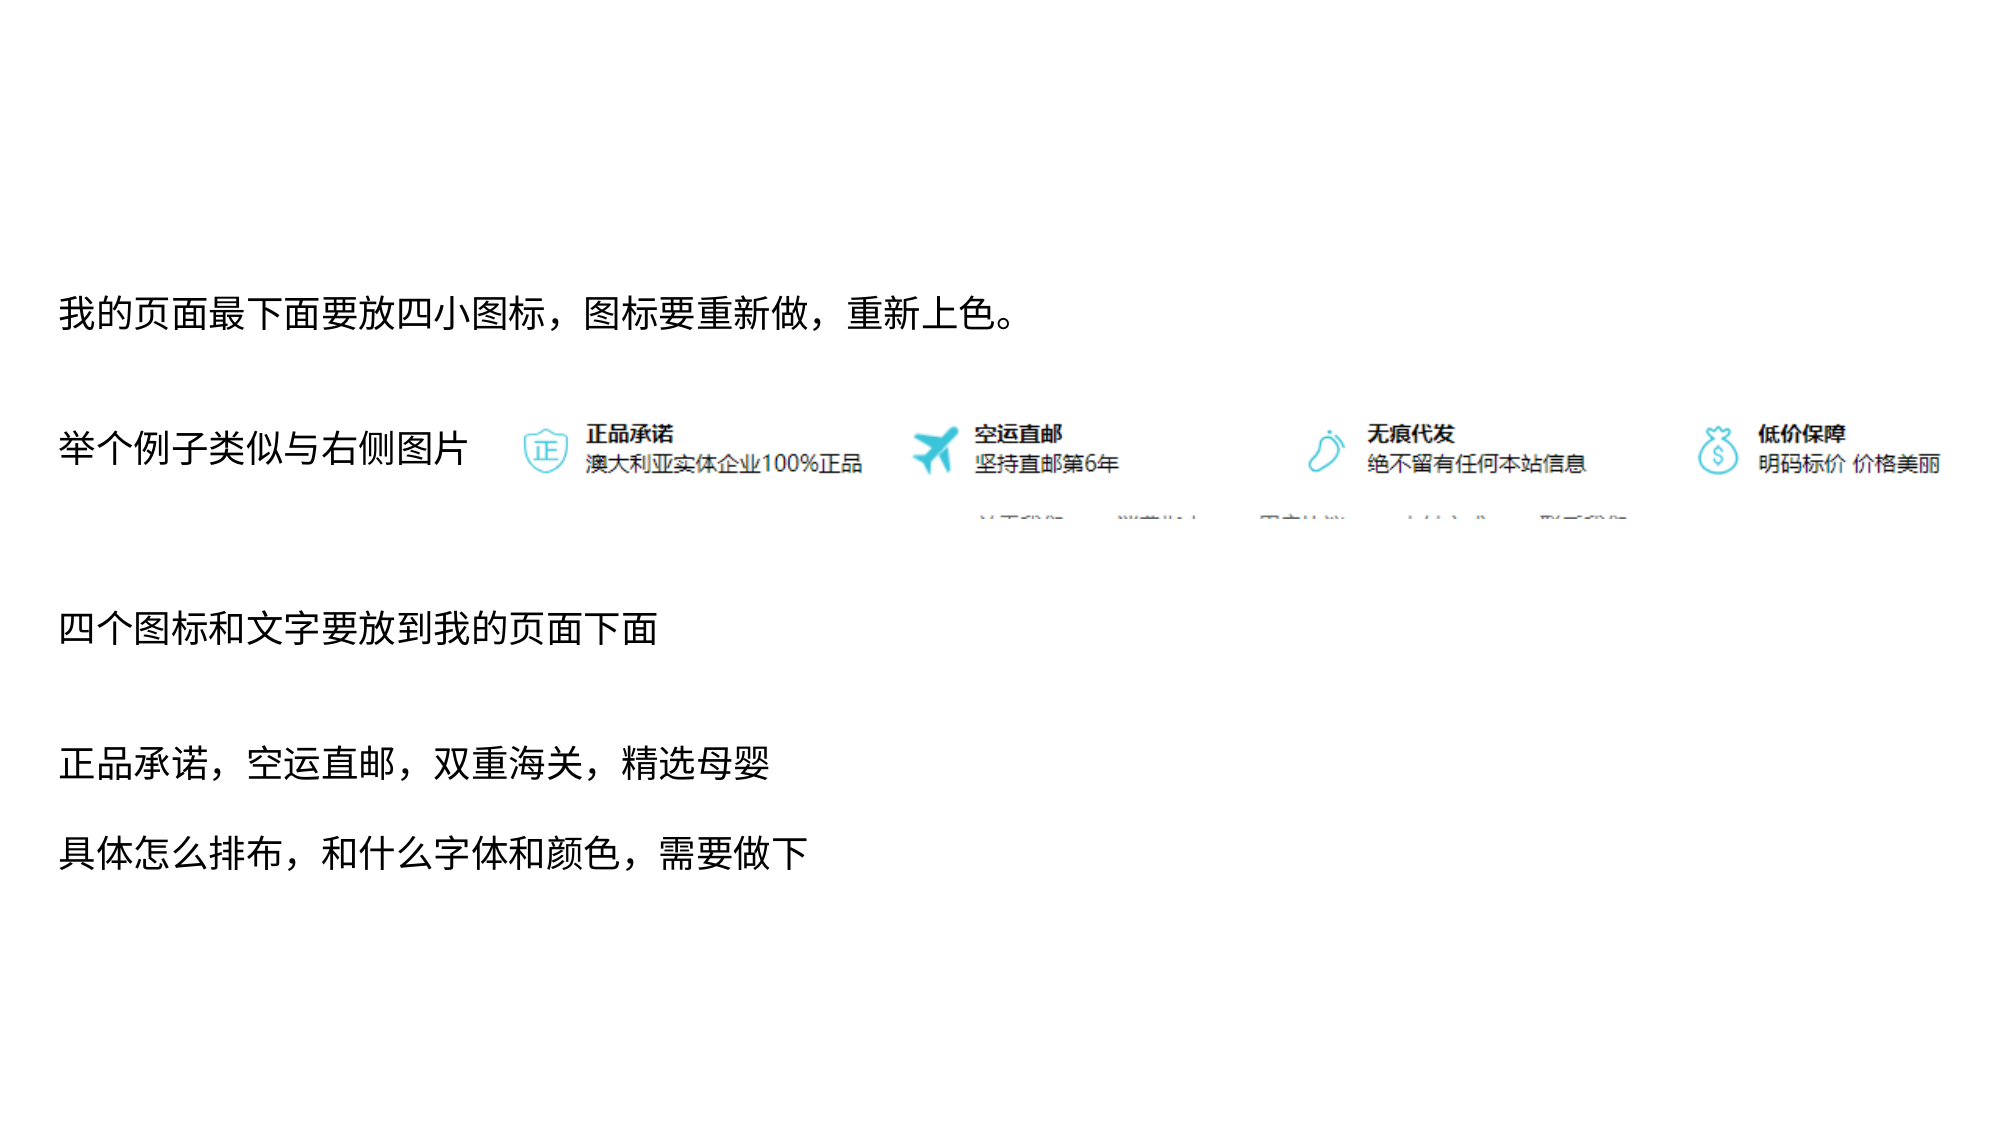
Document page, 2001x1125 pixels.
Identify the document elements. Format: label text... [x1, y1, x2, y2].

text_box 我的页面最下面要放四小图标，图标要重新做，重新上色。 举个例子类似与右侧图片 四个图标和文字要放到我的页面下面 正品承诺，空运直邮，双重海关，精选母婴 具体怎么排布，和什么字体和颜色，需要做下 [44, 282, 1049, 927]
picture [504, 396, 1961, 519]
